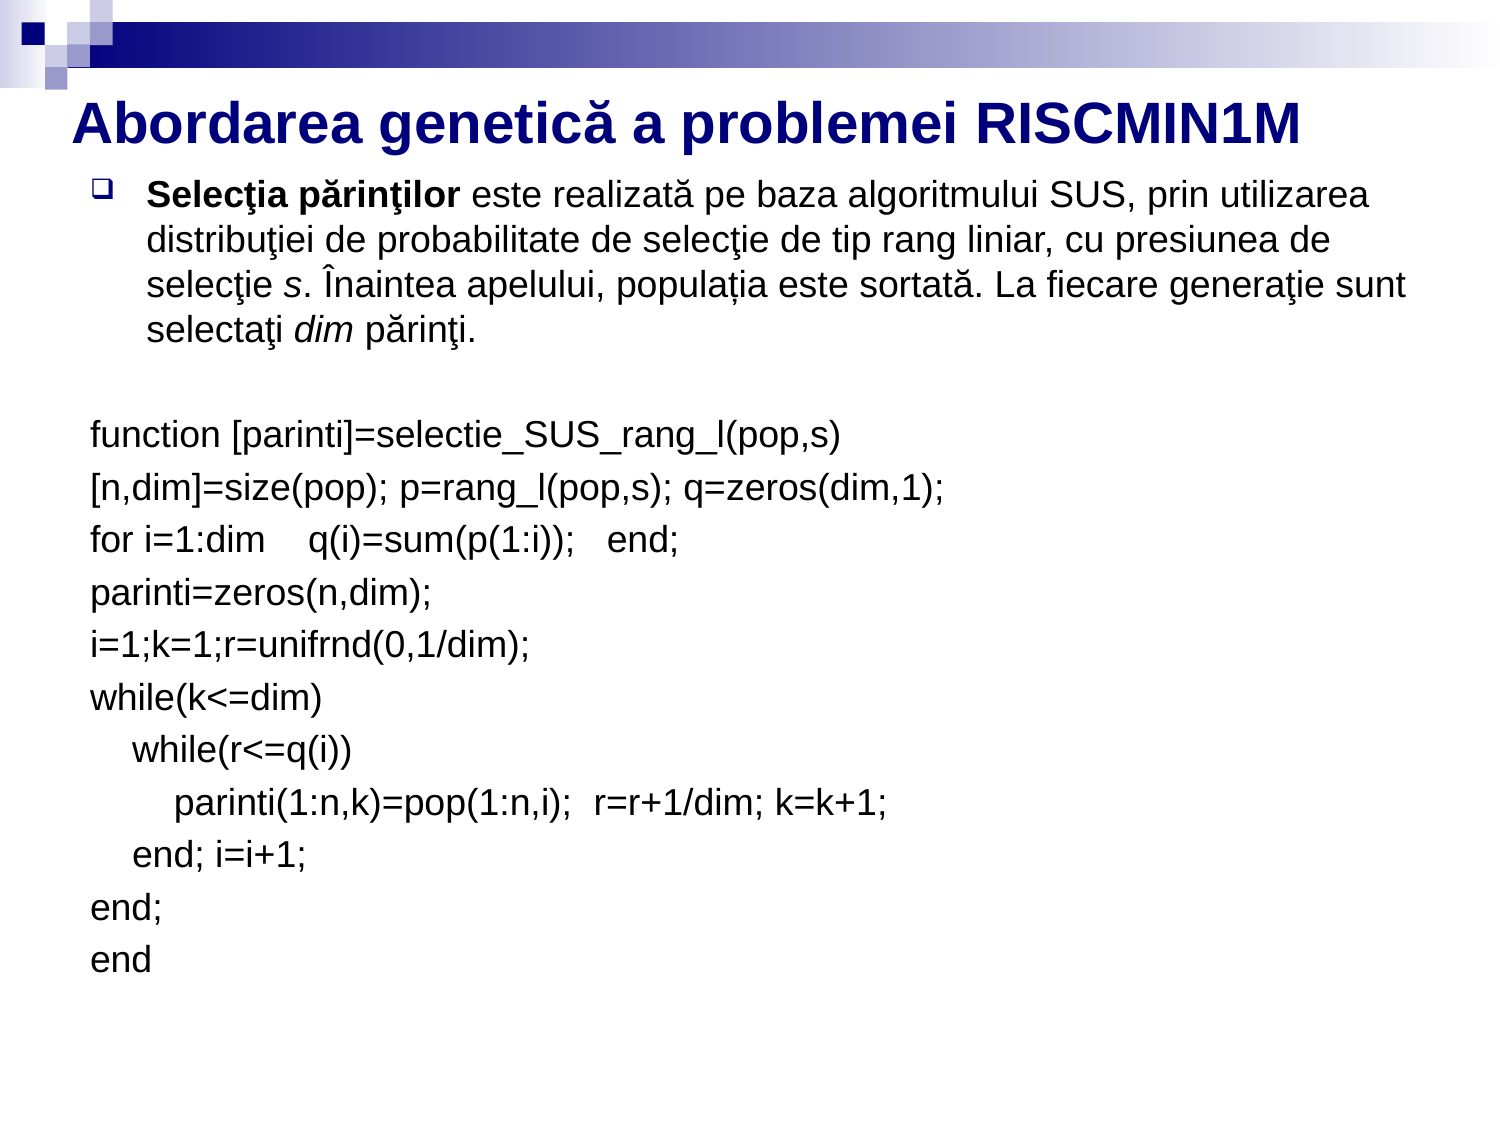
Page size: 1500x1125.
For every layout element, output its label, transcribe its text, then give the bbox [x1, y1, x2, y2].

list Selecţia părinţilor este realizată pe baza algoritmului SUS, prin utilizarea distribuţiei de probabilitate de selecţie de tip rang liniar, cu presiunea de selecţie s. Înaintea apelului, populația este sortată. La fiecare generaţie sunt selectaţi dim părinţi. function [parinti]=selectie_SUS_rang_l(pop,s) [n,dim]=size(pop); p=rang_l(pop,s); q=zeros(dim,1); for i=1:dim q(i)=sum(p(1:i)); end; parinti=zeros(n,dim); i=1;k=1;r=unifrnd(0,1/dim); while(k<=dim) while(r<=q(i)) parinti(1:n,k)=pop(1:n,i); r=r+1/dim; k=k+1; end; i=i+1; end; end [75, 548, 1425, 1018]
list Selecţia părinţilor este realizată pe baza algoritmului SUS, prin utilizarea distribuţiei de probabilitate de selecţie de tip rang liniar, cu presiunea de selecţie s. Înaintea apelului, populația este sortată. La fiecare generaţie sunt selectaţi dim părinţi. function [parinti]=selectie_SUS_rang_l(pop,s) [n,dim]=size(pop); p=rang_l(pop,s); q=zeros(dim,1); for i=1:dim q(i)=sum(p(1:i)); end; parinti=zeros(n,dim); i=1;k=1;r=unifrnd(0,1/dim); while(k<=dim) while(r<=q(i)) parinti(1:n,k)=pop(1:n,i); r=r+1/dim; k=k+1; end; i=i+1; end; end [75, 162, 1425, 243]
title Abordarea genetică a problemei RISCMIN1M [56, 50, 1444, 191]
list Selecţia părinţilor este realizată pe baza algoritmului SUS, prin utilizarea distribuţiei de probabilitate de selecţie de tip rang liniar, cu presiunea de selecţie s. Înaintea apelului, populația este sortată. La fiecare generaţie sunt selectaţi dim părinţi. function [parinti]=selectie_SUS_rang_l(pop,s) [n,dim]=size(pop); p=rang_l(pop,s); q=zeros(dim,1); for i=1:dim q(i)=sum(p(1:i)); end; parinti=zeros(n,dim); i=1;k=1;r=unifrnd(0,1/dim); while(k<=dim) while(r<=q(i)) parinti(1:n,k)=pop(1:n,i); r=r+1/dim; k=k+1; end; i=i+1; end; end [75, 244, 1425, 299]
list Selecţia părinţilor este realizată pe baza algoritmului SUS, prin utilizarea distribuţiei de probabilitate de selecţie de tip rang liniar, cu presiunea de selecţie s. Înaintea apelului, populația este sortată. La fiecare generaţie sunt selectaţi dim părinţi. function [parinti]=selectie_SUS_rang_l(pop,s) [n,dim]=size(pop); p=rang_l(pop,s); q=zeros(dim,1); for i=1:dim q(i)=sum(p(1:i)); end; parinti=zeros(n,dim); i=1;k=1;r=unifrnd(0,1/dim); while(k<=dim) while(r<=q(i)) parinti(1:n,k)=pop(1:n,i); r=r+1/dim; k=k+1; end; i=i+1; end; end [75, 300, 1425, 546]
